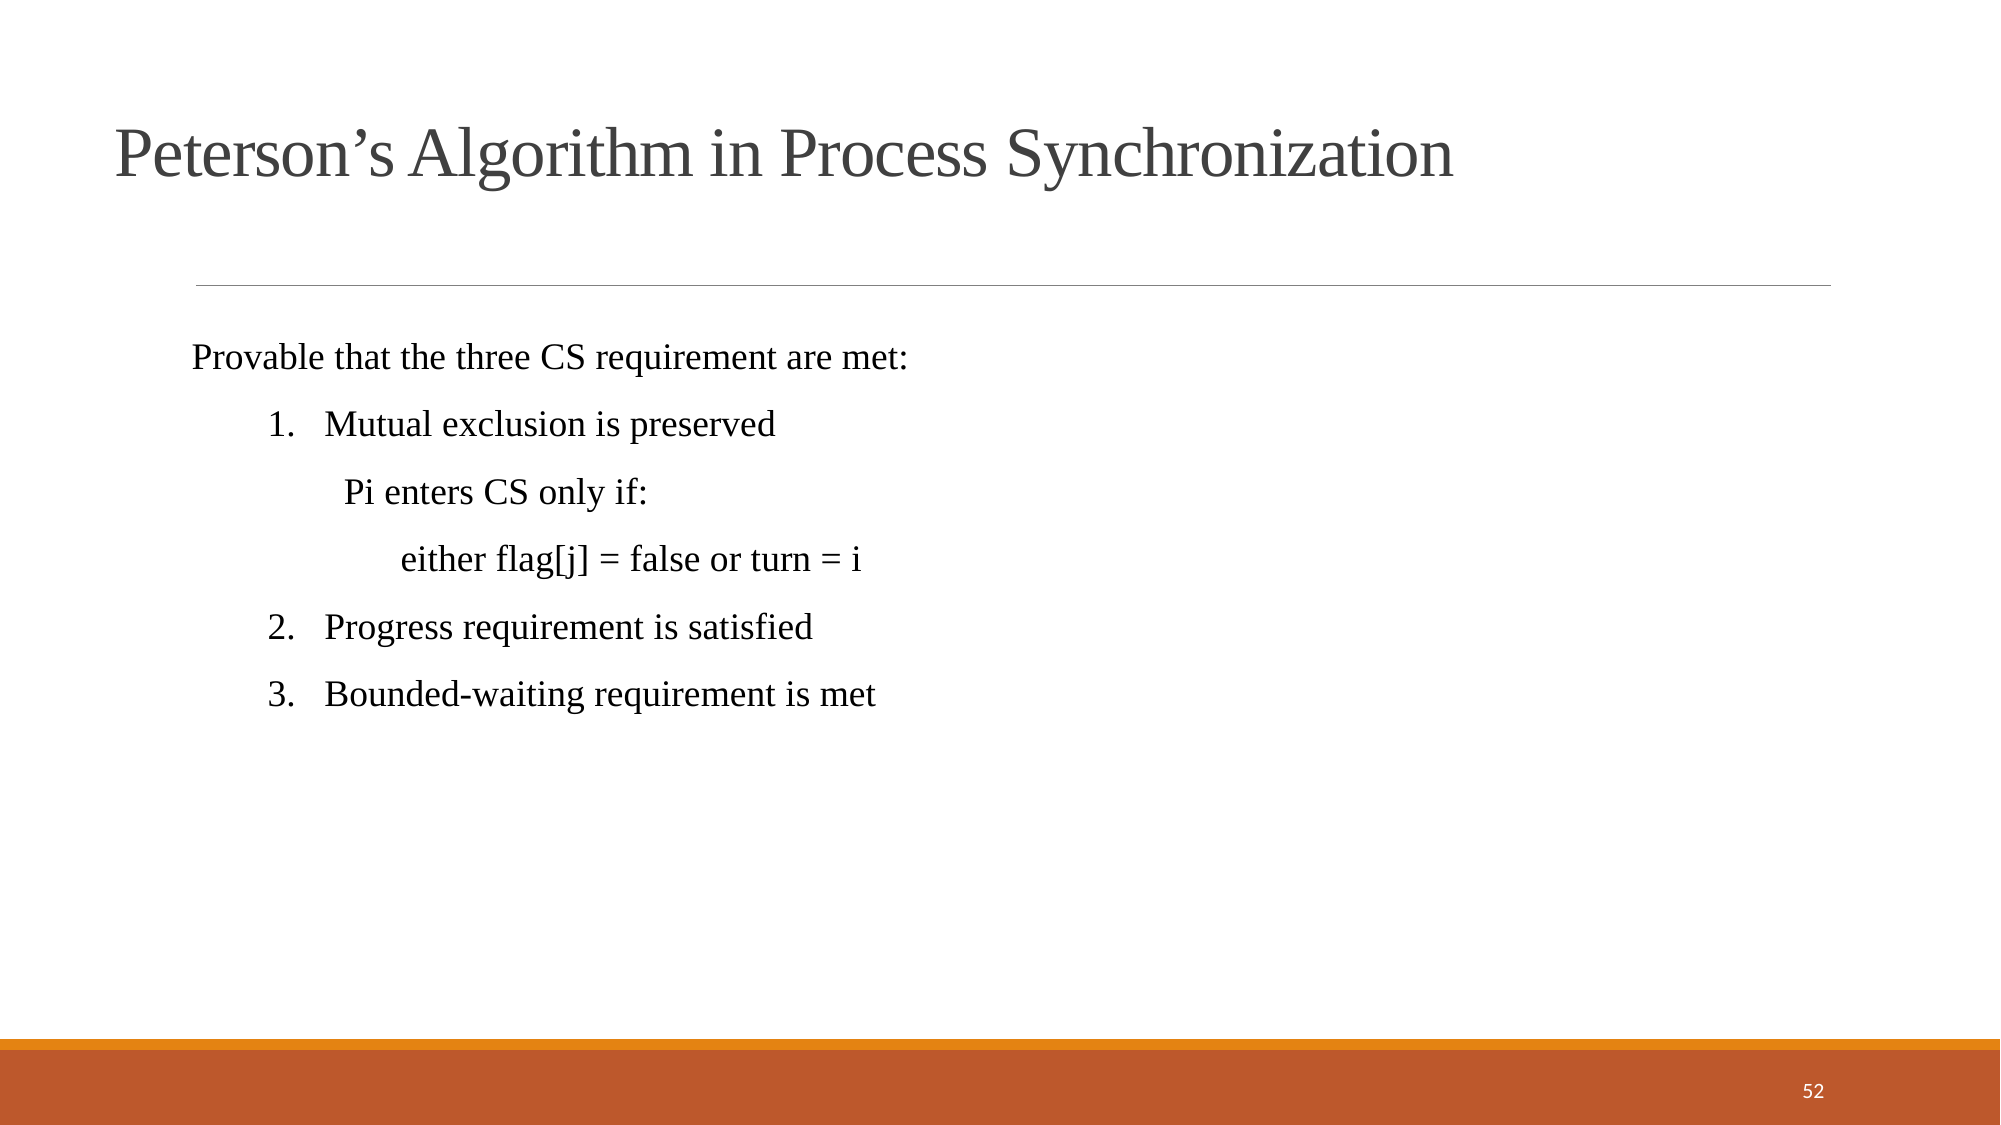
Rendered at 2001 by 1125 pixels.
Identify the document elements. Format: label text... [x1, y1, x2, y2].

slide_number 52 [1624, 1059, 1840, 1120]
text_box Peterson’s Algorithm in Process Synchronization [99, 57, 1946, 199]
text_box Provable that the three CS requirement are met: 1. Mutual exclusion is preserved Pi enters CS only if: either flag[j] = false or turn = i 2. Progress requirement is satisfied 3. Bounded-waiting requirement is met [176, 301, 1784, 722]
